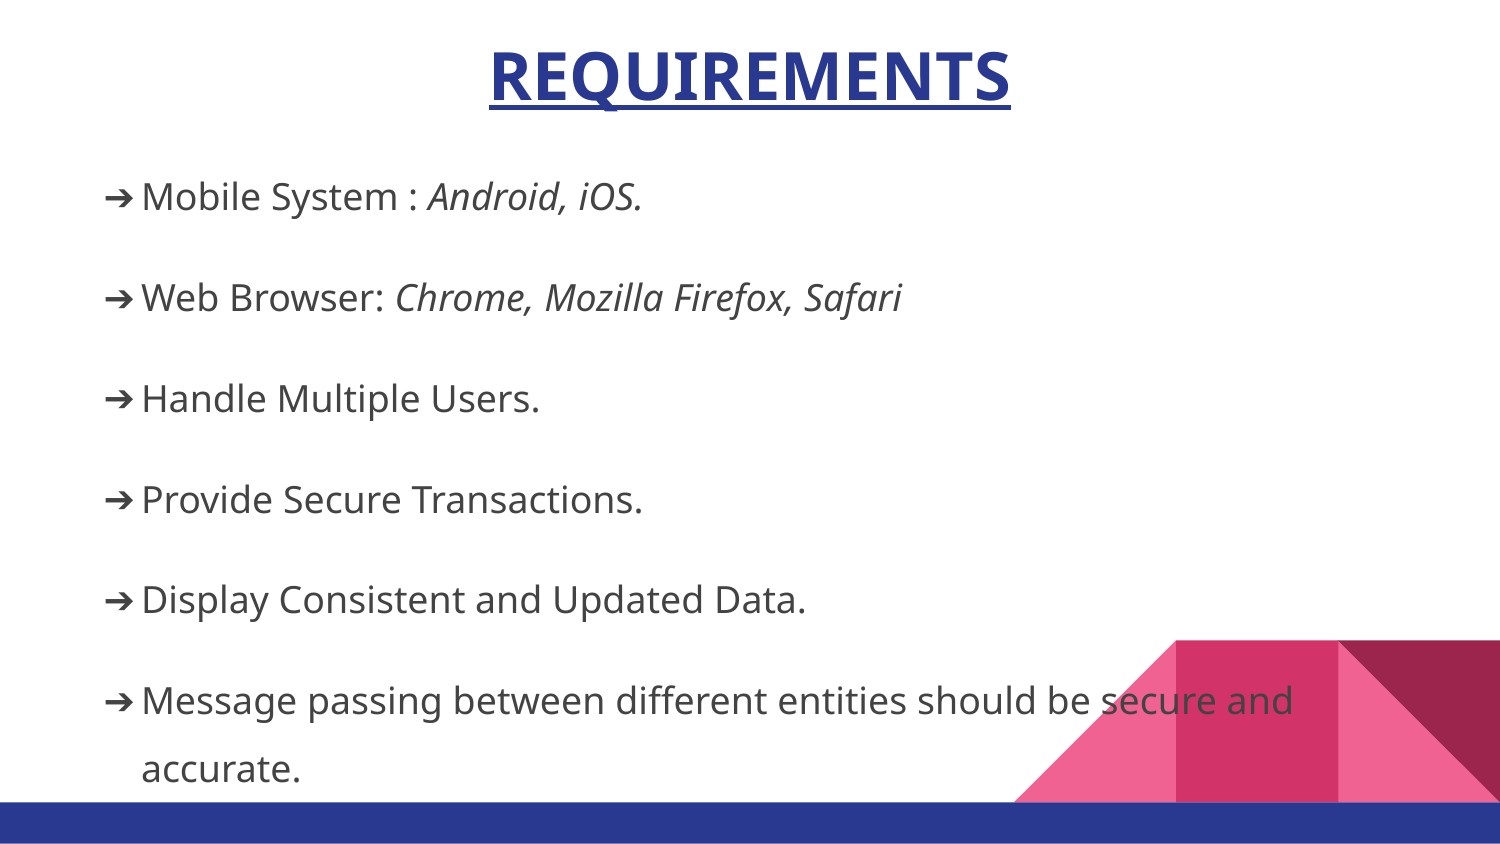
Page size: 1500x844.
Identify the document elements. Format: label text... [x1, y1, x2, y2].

list Mobile System : Android, iOS. Web Browser: Chrome, Mozilla Firefox, Safari Handle Multiple Users. Provide Secure Transactions. Display Consistent and Updated Data. Message passing between different entities should be secure and accurate. [51, 135, 1449, 684]
title REQUIREMENTS [51, 18, 1449, 119]
